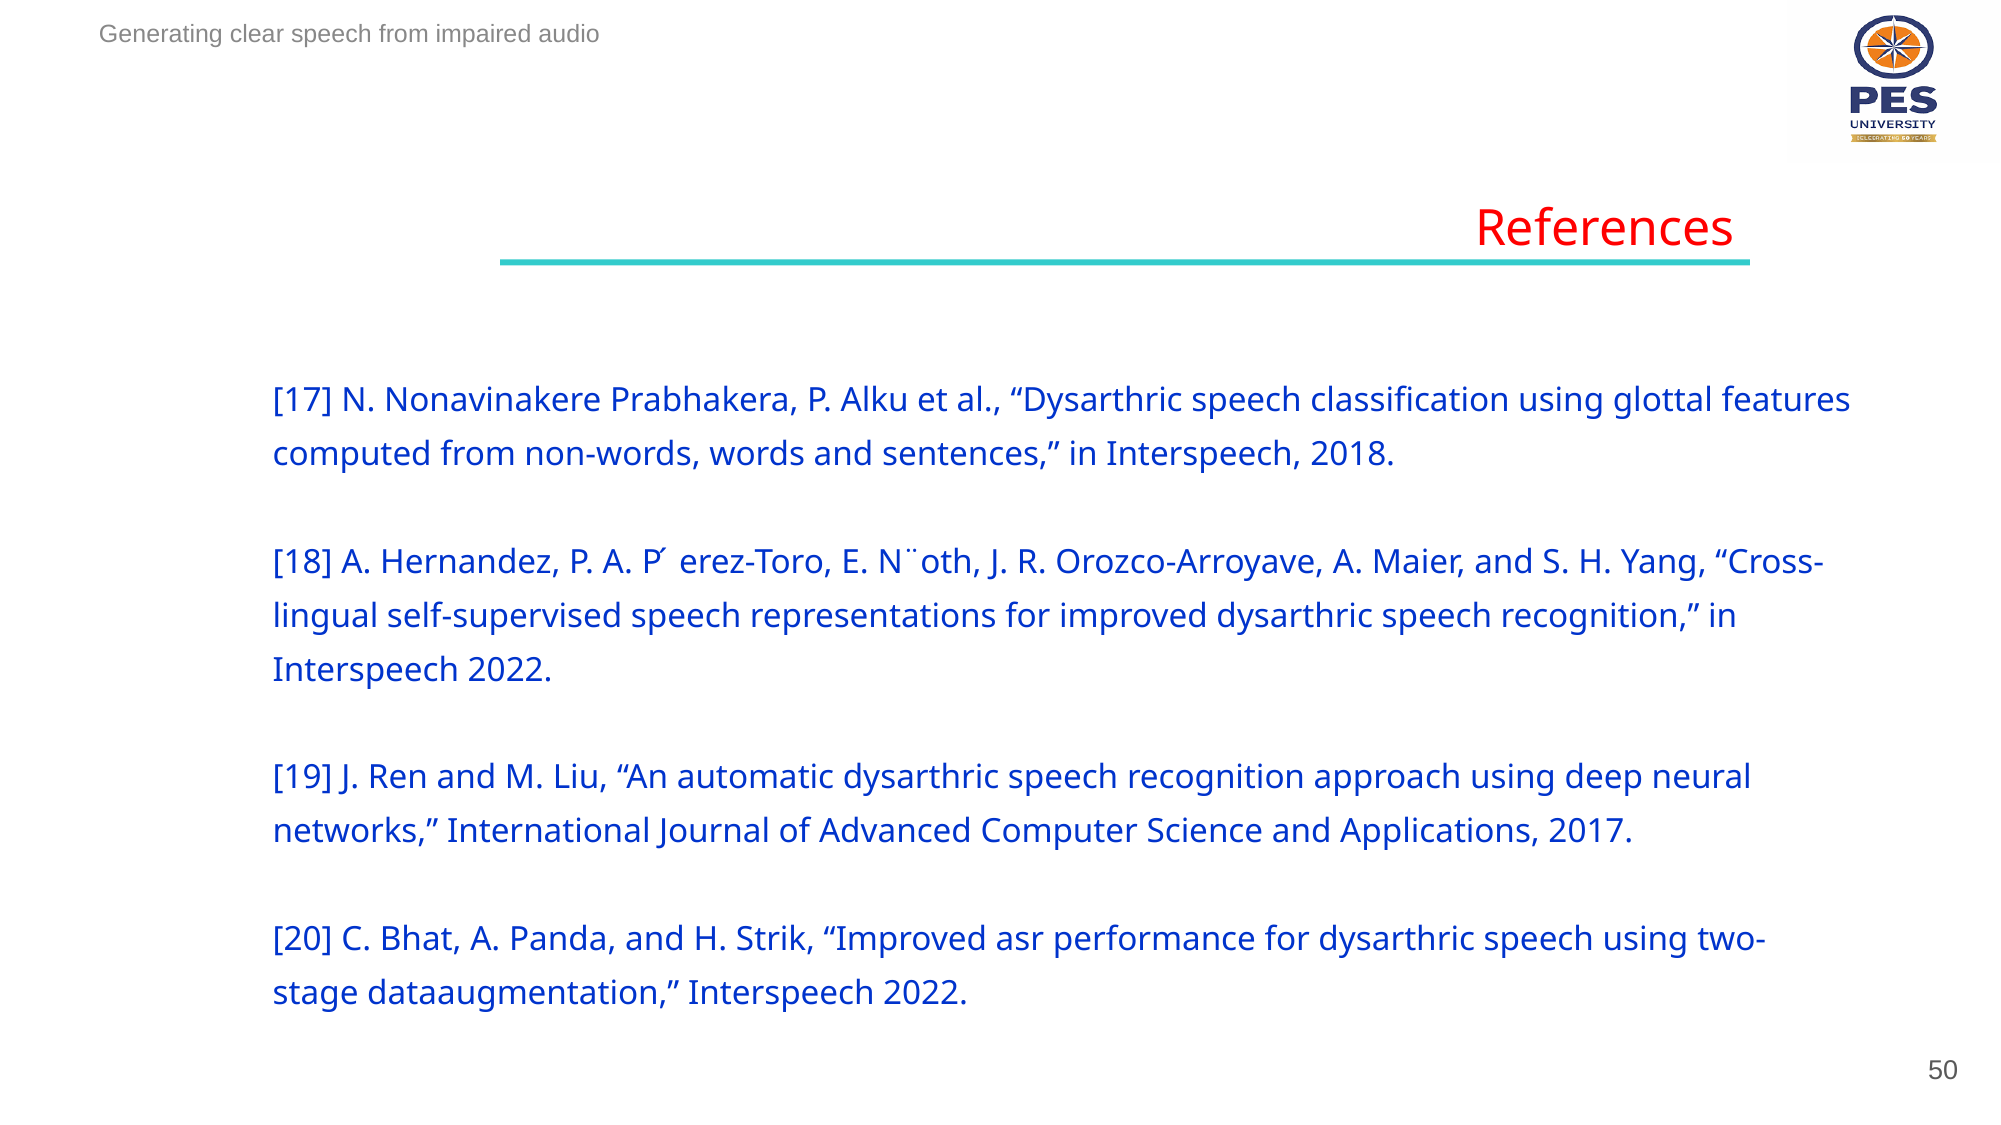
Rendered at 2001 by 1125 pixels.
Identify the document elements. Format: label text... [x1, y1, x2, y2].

text_box Generating clear speech from impaired audio [12, 17, 688, 78]
text_box [500, 259, 1750, 266]
text_box References [585, 187, 1750, 264]
picture [1787, 0, 2000, 163]
text_box [17] N. Nonavinakere Prabhakera, P. Alku et al., “Dysarthric speech classification using glottal features computed from non-words, words and sentences,” in Interspeech, 2018. [18] A. Hernandez, P. A. P ́ erez-Toro, E. N ̈ oth, J. R. Orozco-Arroyave, A. Maier, and S. H. Yang, “Cross-lingual self-supervised speech representations for improved dysarthric speech recognition,” in Interspeech 2022. [19] J. Ren and M. Liu, “An automatic dysarthric speech recognition approach using deep neural networks,” International Journal of Advanced Computer Science and Applications, 2017. [20] C. Bhat, A. Panda, and H. Strik, “Improved asr performance for dysarthric speech using two-stage dataaugmentation,” Interspeech 2022. [257, 297, 1878, 1078]
slide_number ‹#› [1853, 1025, 1974, 1112]
